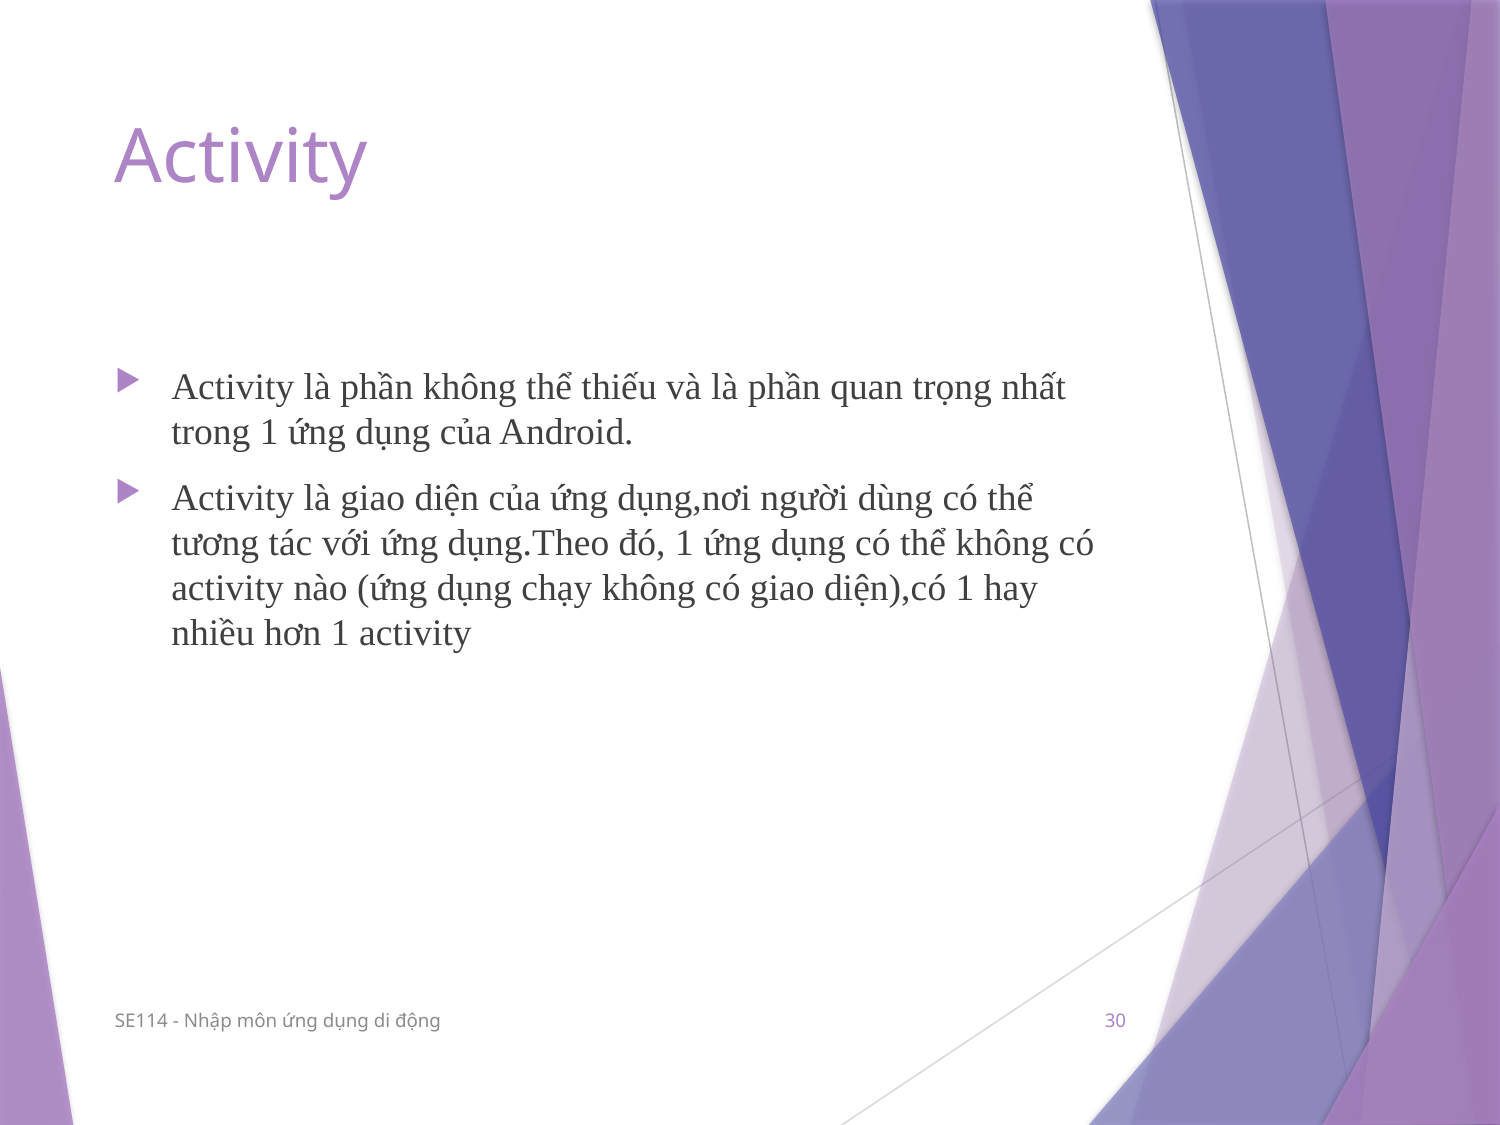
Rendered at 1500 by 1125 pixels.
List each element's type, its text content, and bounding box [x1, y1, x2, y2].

slide_number 30 [1057, 991, 1142, 1051]
footer SE114 - Nhập môn ứng dụng di động [99, 991, 859, 1051]
list Activity là phần không thể thiếu và là phần quan trọng nhất trong 1 ứng dụng của Android. Activity là giao diện của ứng dụng,nơi người dùng có thể tương tác với ứng dụng.Theo đó, 1 ứng dụng có thể không có activity nào (ứng dụng chạy không có giao diện),có 1 hay nhiều hơn 1 activity [99, 354, 1142, 992]
title Activity [99, 99, 1142, 317]
